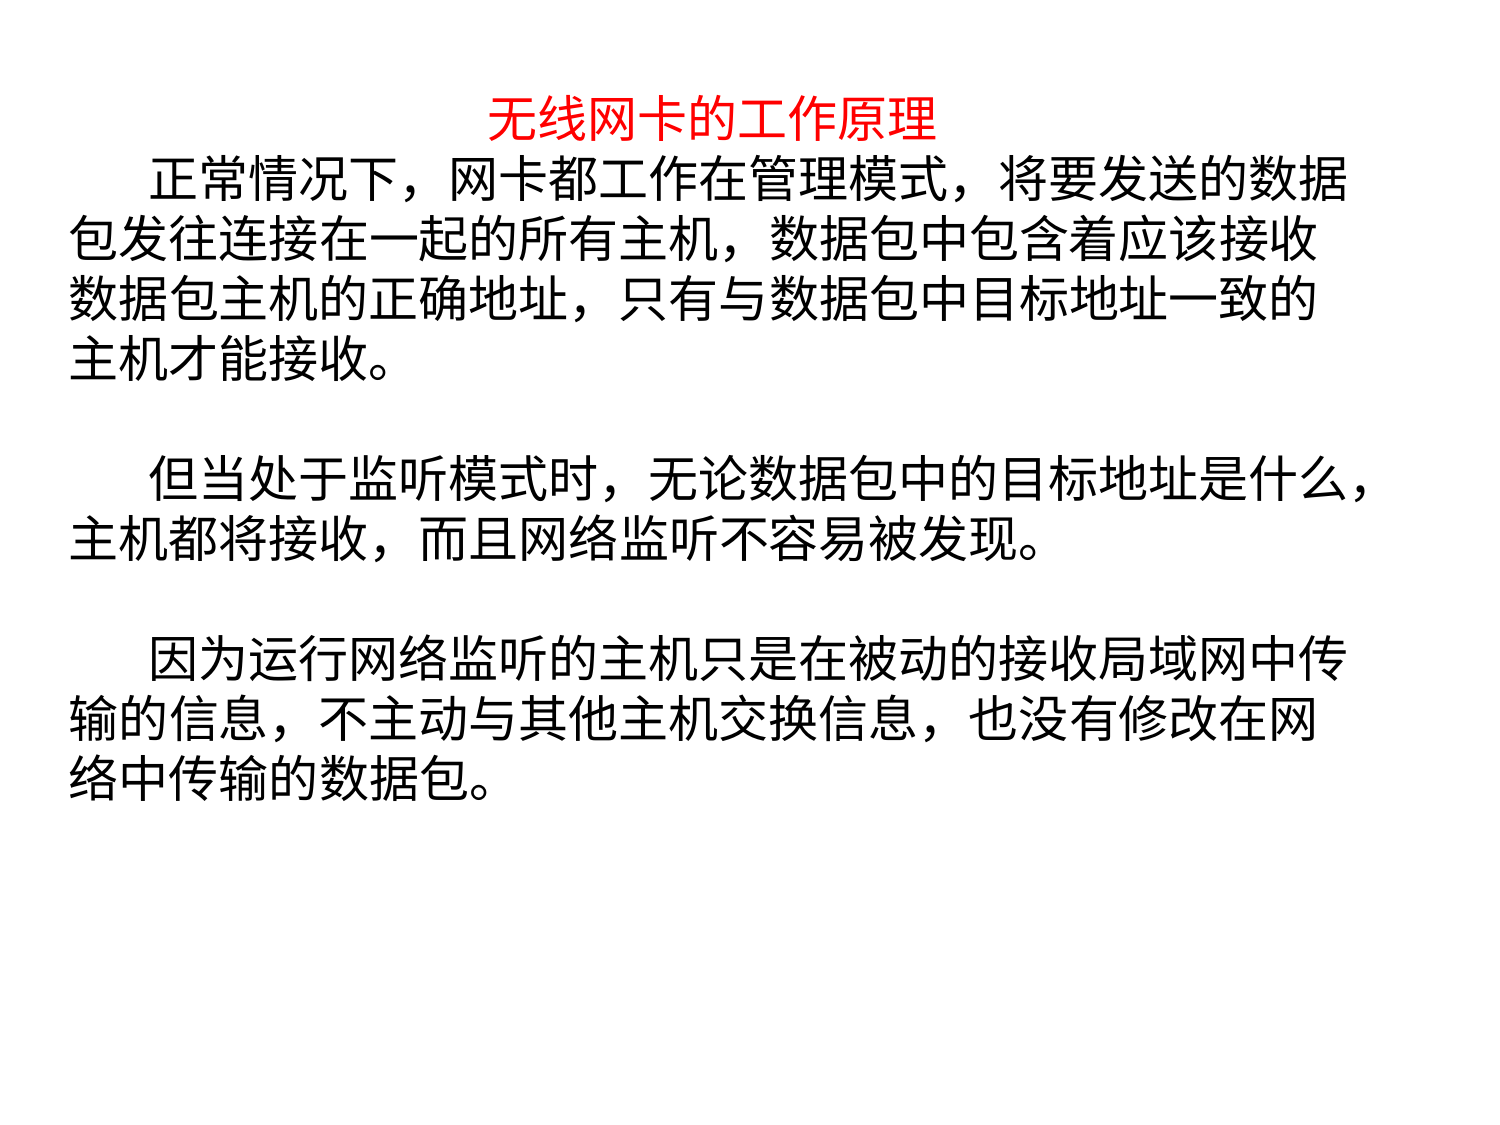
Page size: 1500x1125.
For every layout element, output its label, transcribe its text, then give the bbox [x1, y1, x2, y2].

text_box 无线网卡的工作原理 正常情况下，网卡都工作在管理模式，将要发送的数据包发往连接在一起的所有主机，数据包中包含着应该接收数据包主机的正确地址，只有与数据包中目标地址一致的主机才能接收。 但当处于监听模式时，无论数据包中的目标地址是什么，主机都将接收，而且网络监听不容易被发现。 因为运行网络监听的主机只是在被动的接收局域网中传输的信息，不主动与其他主机交换信息，也没有修改在网络中传输的数据包。 [54, 80, 1371, 815]
